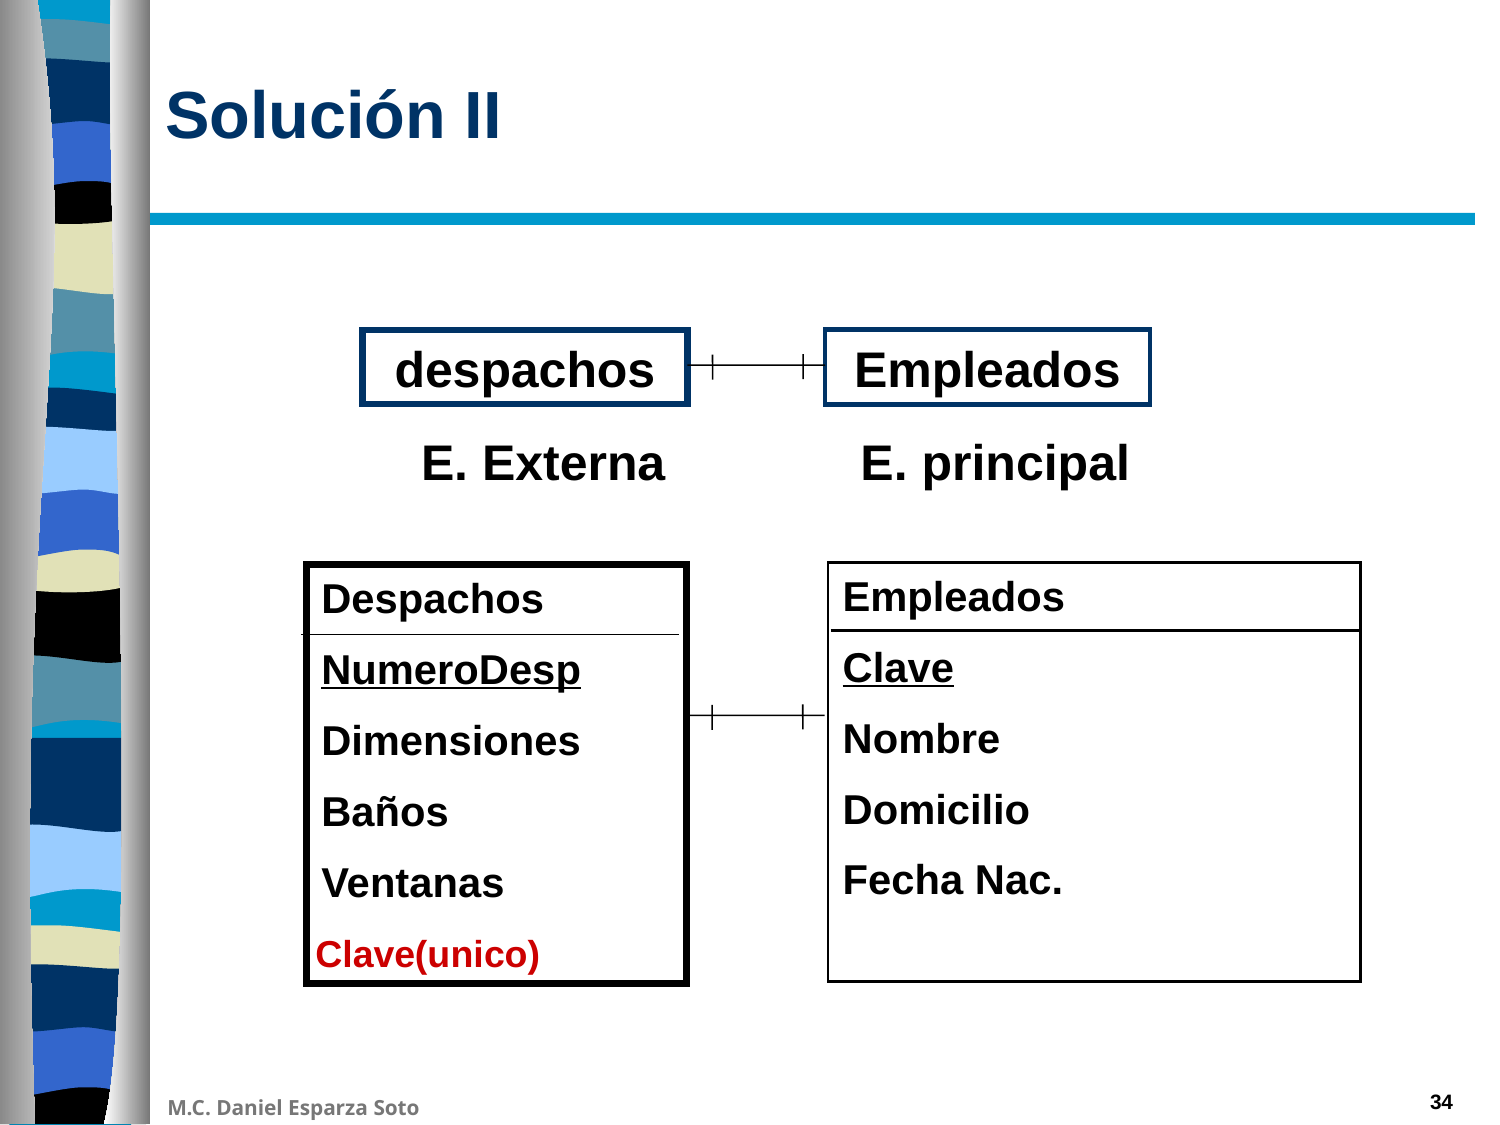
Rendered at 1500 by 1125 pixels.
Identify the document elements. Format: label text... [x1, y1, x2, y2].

title Solución II [149, 18, 1468, 207]
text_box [362, 329, 1232, 499]
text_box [300, 562, 1363, 1009]
slide_number 34 [1155, 1081, 1469, 1122]
